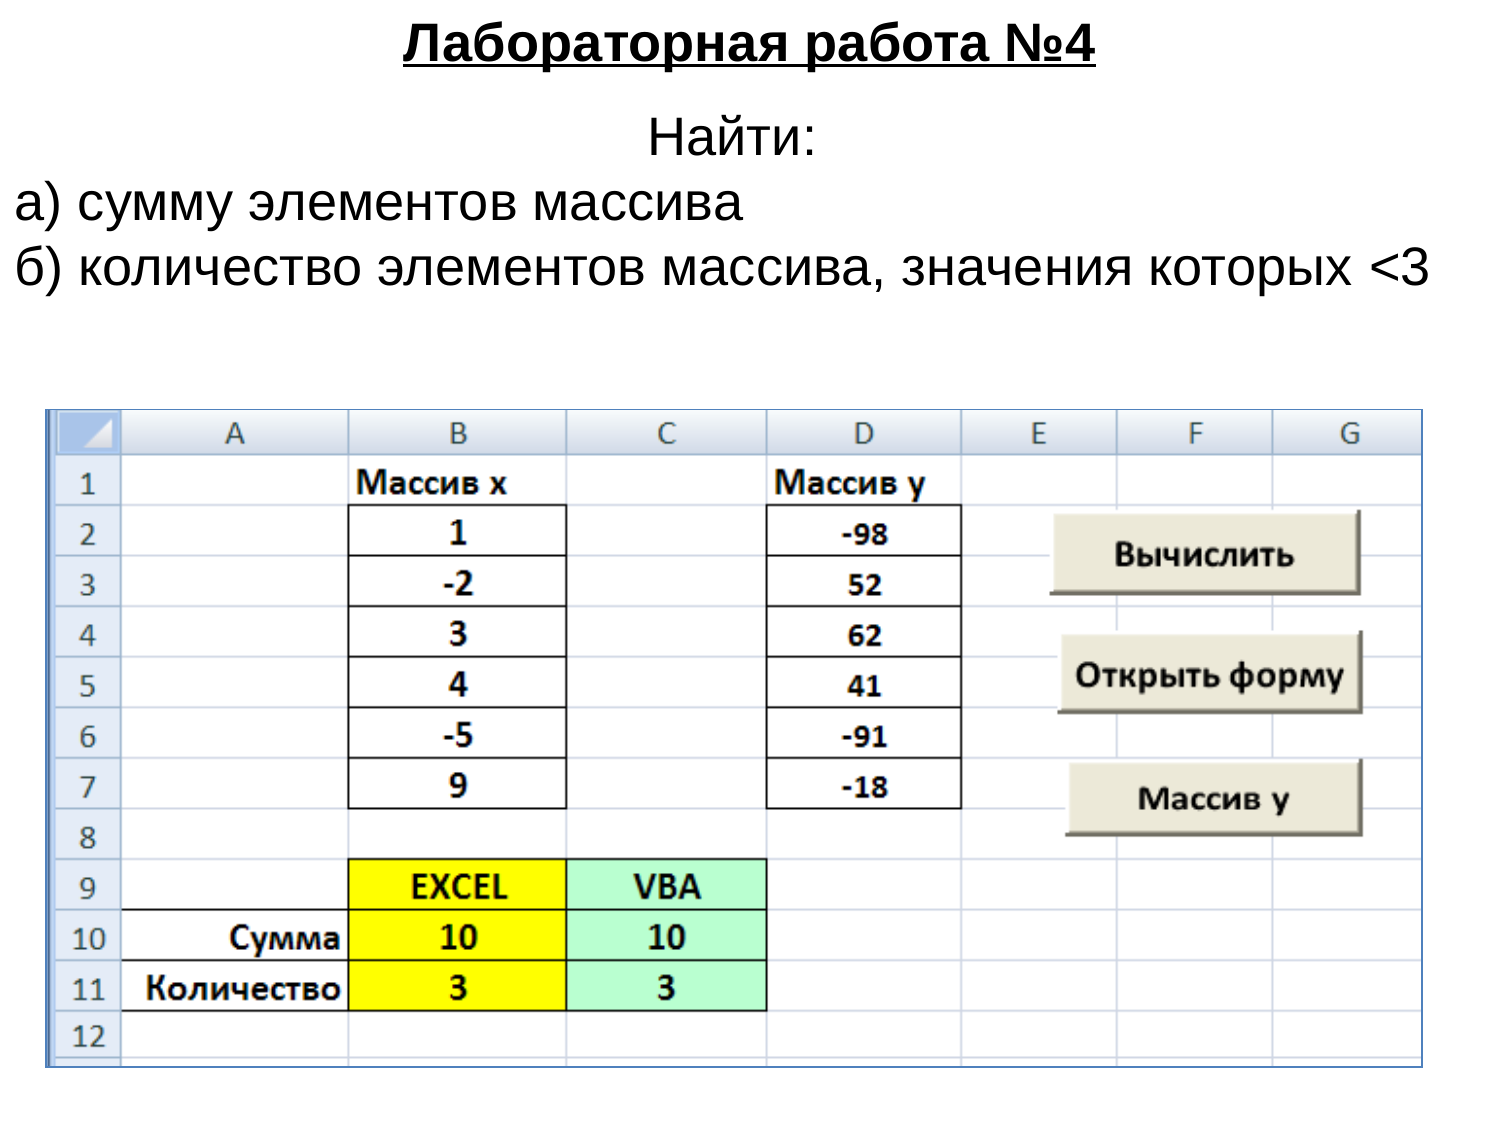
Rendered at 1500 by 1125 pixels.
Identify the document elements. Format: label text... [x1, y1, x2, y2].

text_box Лабораторная работа №4 [46, 0, 1454, 80]
text_box Найти: а) сумму элементов массива б) количество элементов массива, значения которых <3 [0, 93, 1465, 304]
picture [46, 409, 1422, 1067]
